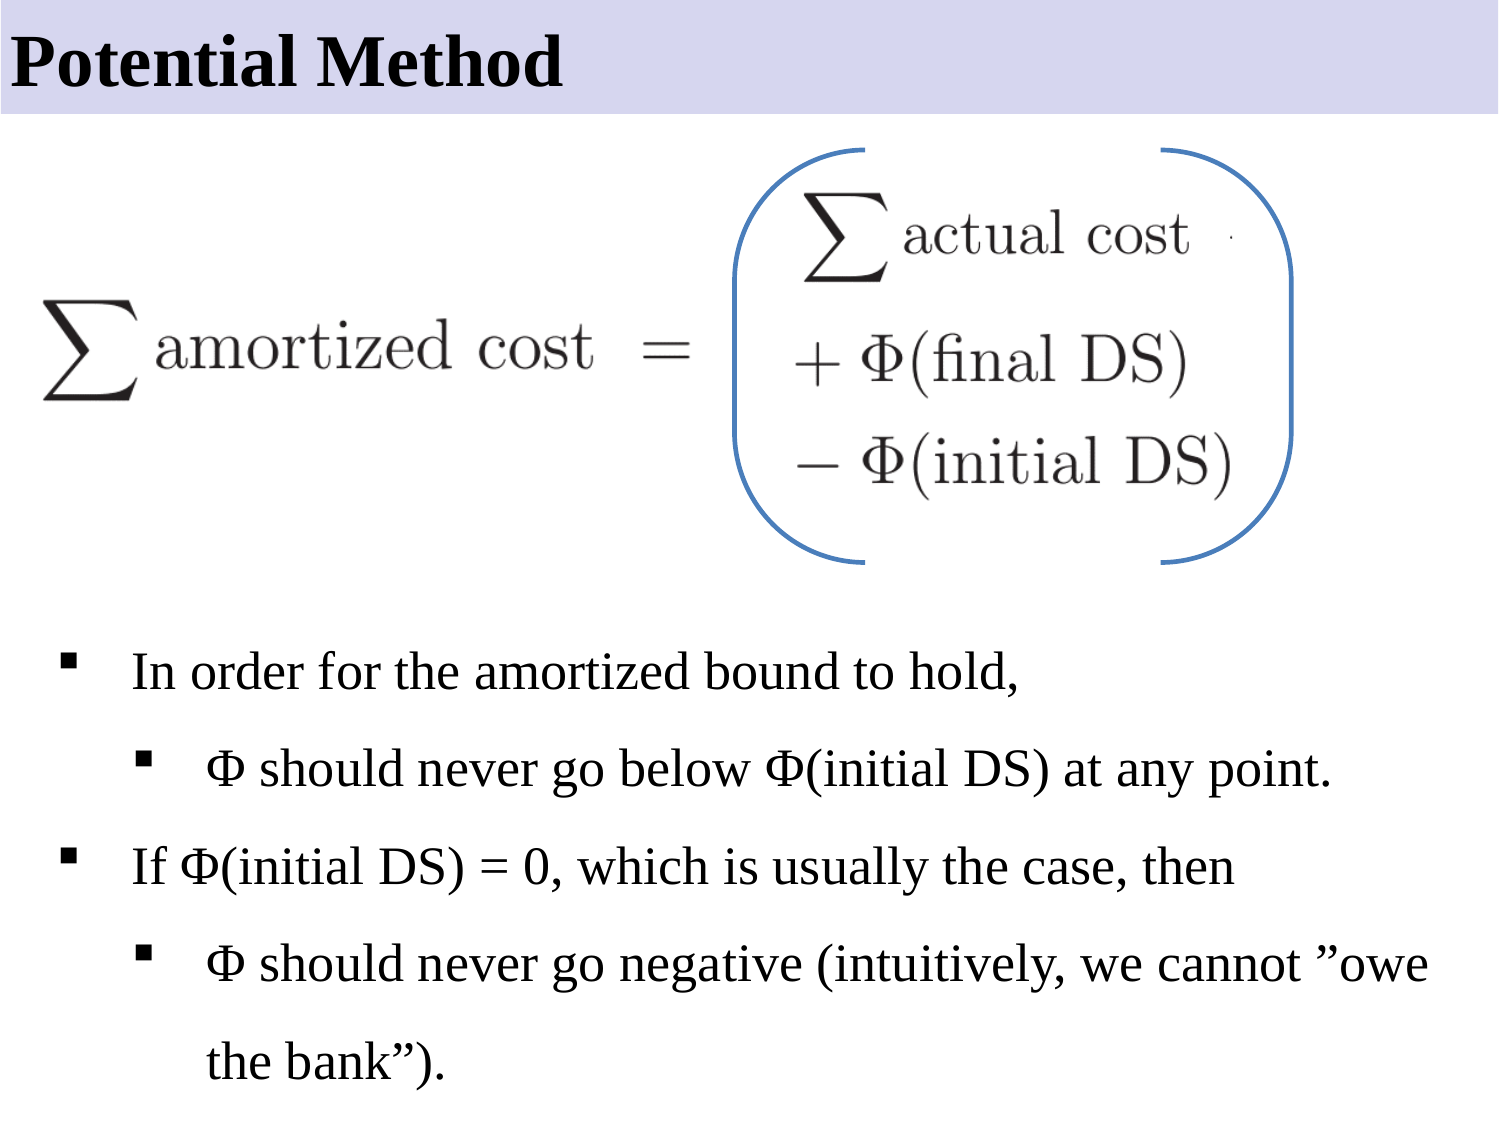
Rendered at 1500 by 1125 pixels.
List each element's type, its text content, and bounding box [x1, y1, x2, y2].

picture [764, 307, 1233, 524]
text_box In order for the amortized bound to hold, Φ should never go below Φ(initial DS) at any point. If Φ(initial DS) = 0, which is usually the case, then Φ should never go negative (intuitively, we cannot ”owe the bank”). [41, 595, 1500, 1098]
title Potential Method [6, 6, 1447, 200]
text_box [733, 149, 1293, 564]
text_box [0, 0, 1499, 114]
picture [41, 290, 714, 403]
picture [797, 184, 1233, 291]
